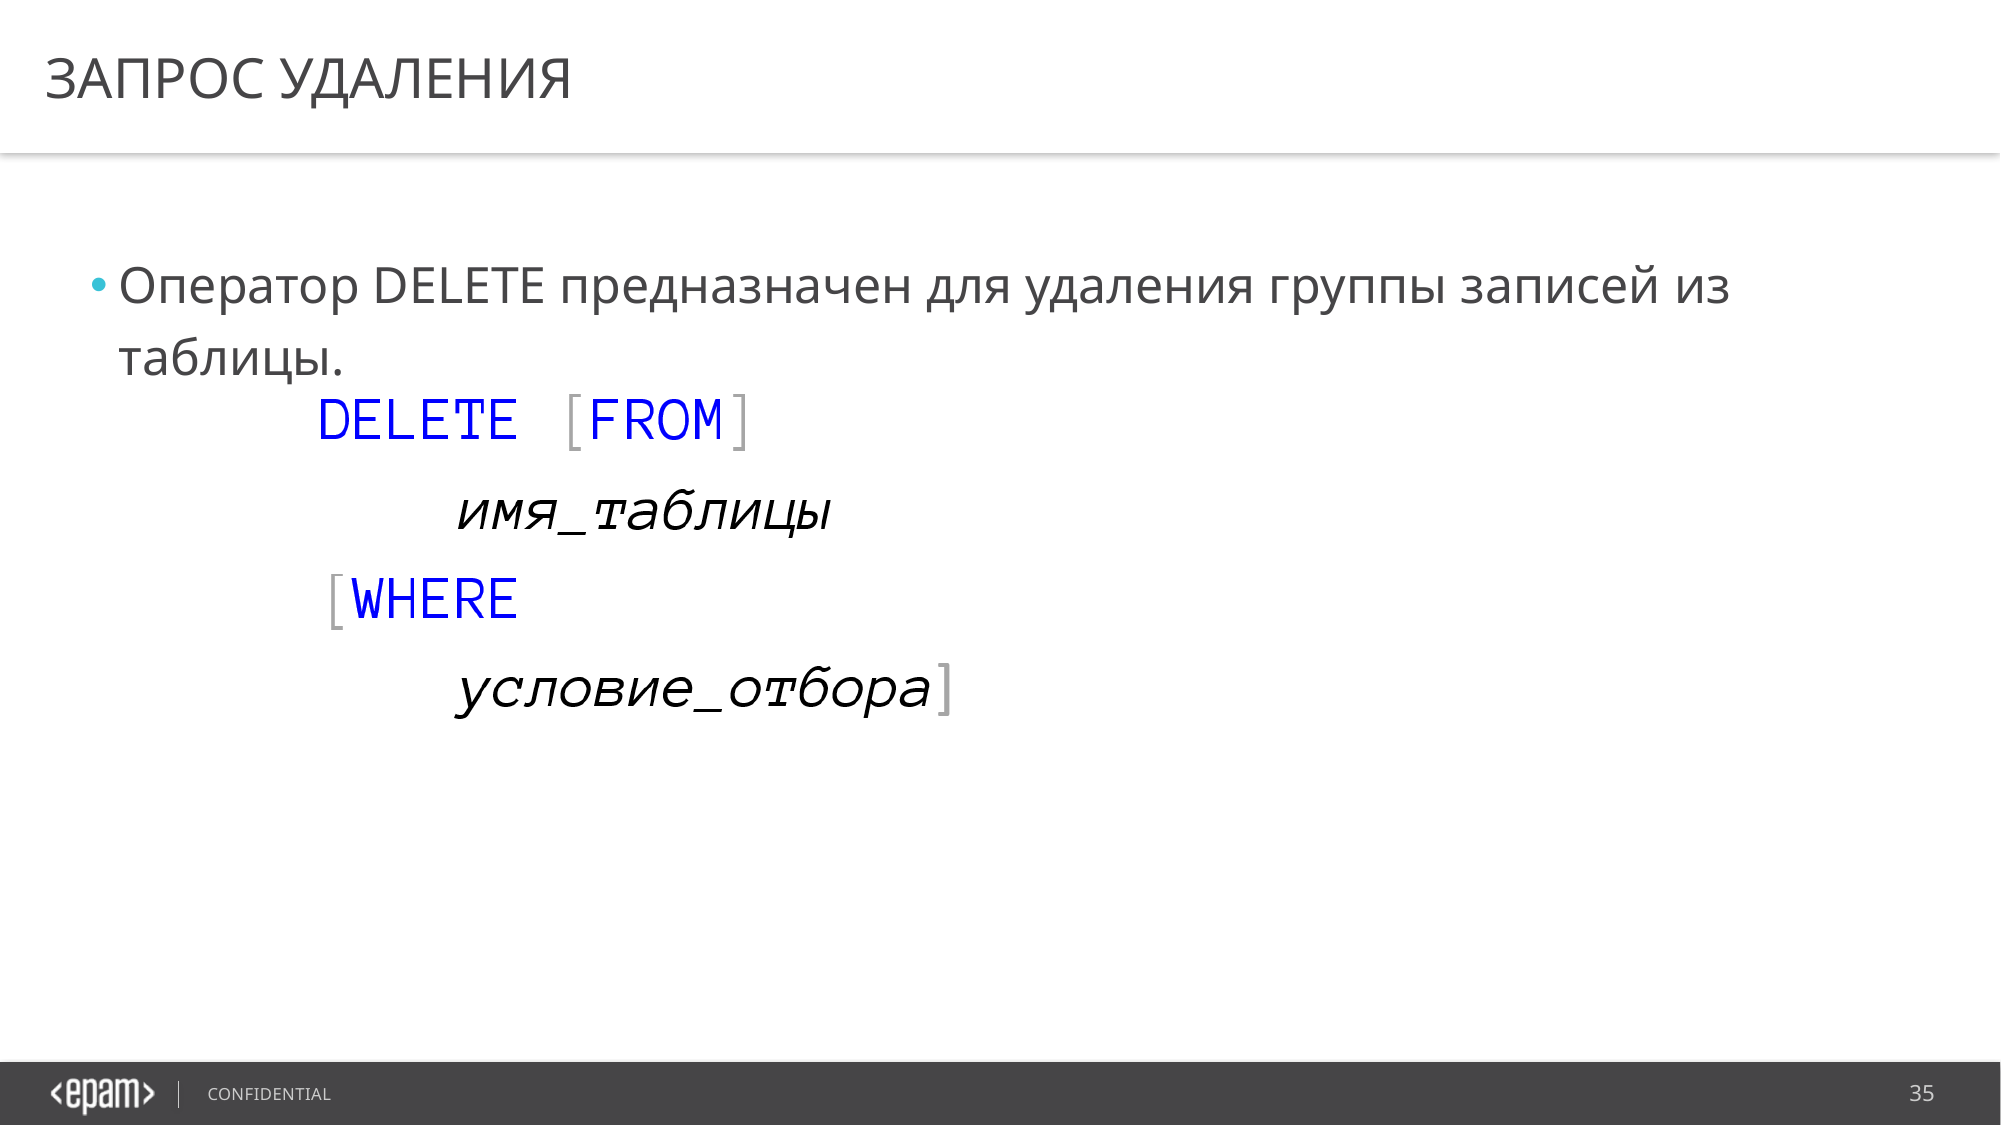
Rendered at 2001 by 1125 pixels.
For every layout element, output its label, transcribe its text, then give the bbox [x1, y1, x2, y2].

title Запрос удаления [0, 0, 2000, 153]
list Оператор DELETE предназначен для удаления группы записей из таблицы. [78, 236, 1903, 977]
picture [50, 1078, 155, 1116]
picture [312, 387, 957, 725]
